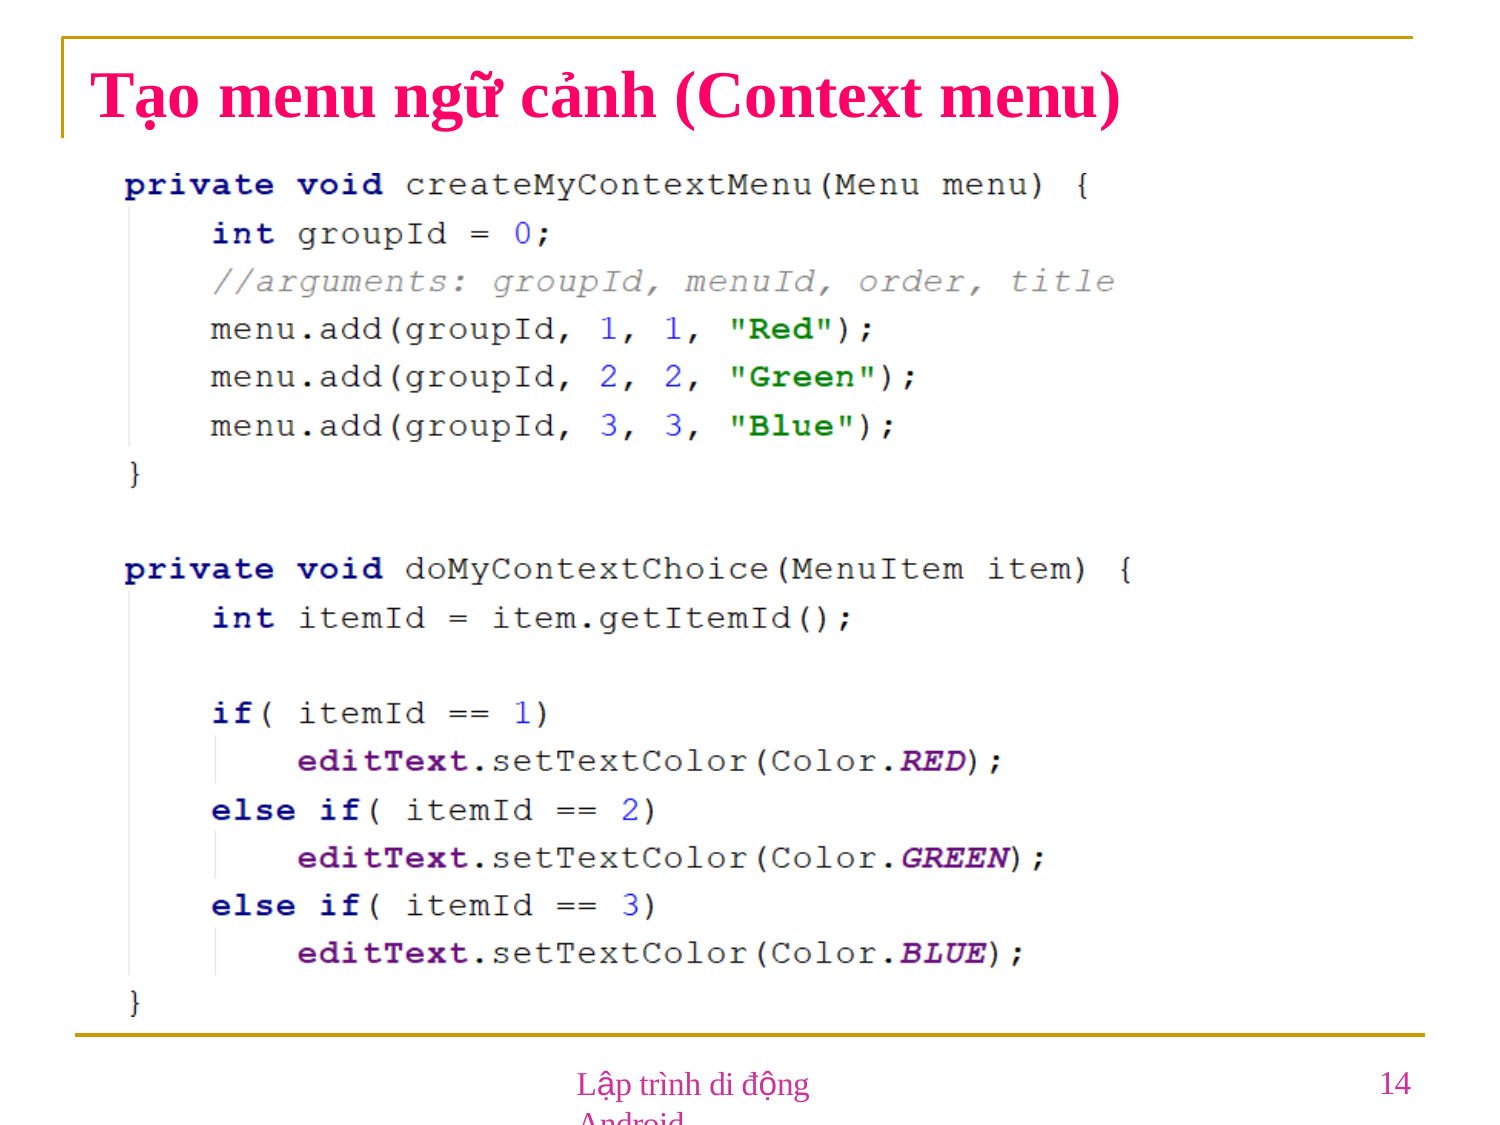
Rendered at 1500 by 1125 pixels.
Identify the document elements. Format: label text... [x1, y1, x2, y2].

slide_number 14 [1372, 1063, 1417, 1125]
title Tạo menu ngữ cảnh (Context menu) [87, 48, 1123, 239]
footer Lập trình di động Android [574, 1062, 926, 1125]
text_box [124, 173, 1131, 1017]
